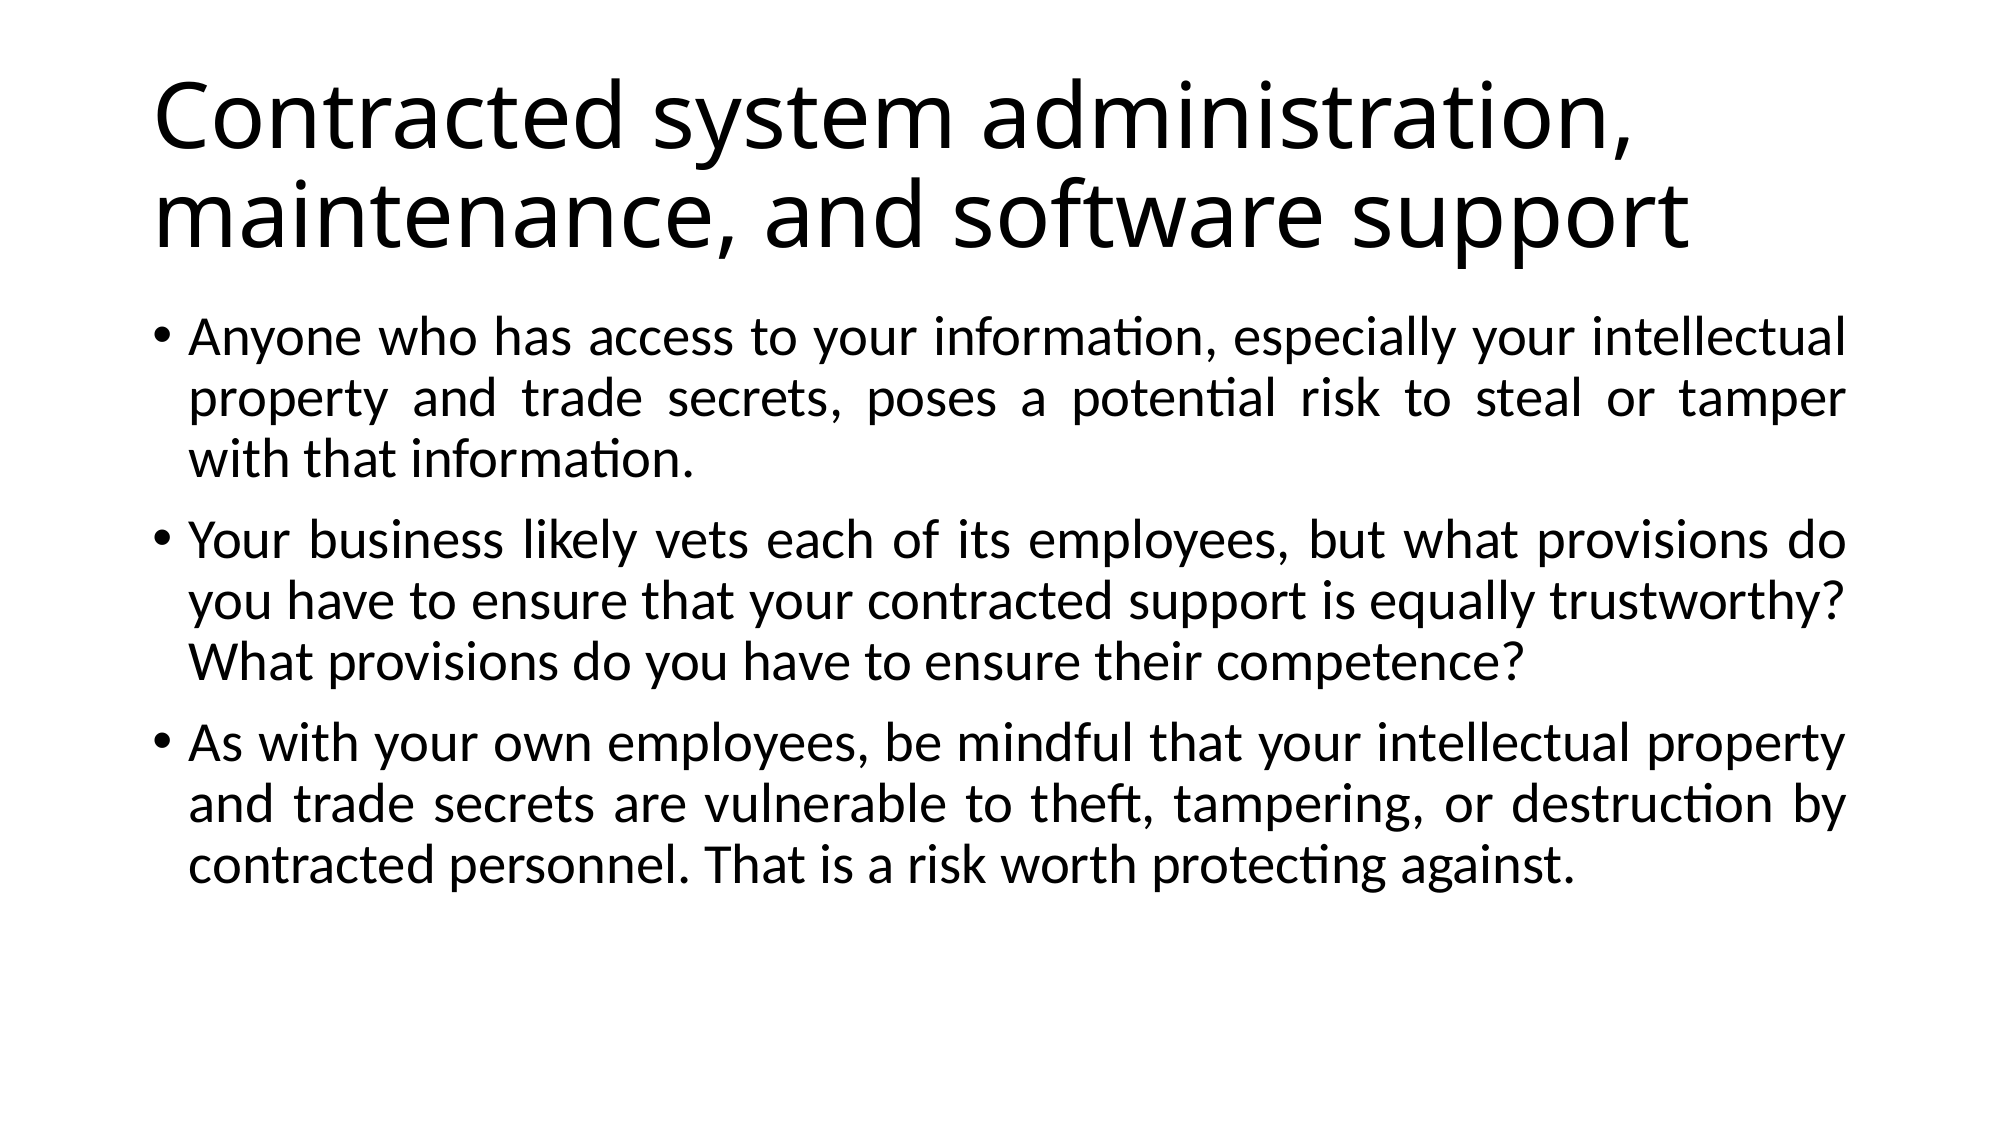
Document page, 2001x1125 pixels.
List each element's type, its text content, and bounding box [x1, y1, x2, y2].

list Anyone who has access to your information, especially your intellectual property and trade secrets, poses a potential risk to steal or tamper with that information. Your business likely vets each of its employees, but what provisions do you have to ensure that your contracted support is equally trustworthy? What provisions do you have to ensure their competence? As with your own employees, be mindful that your intellectual property and trade secrets are vulnerable to theft, tampering, or destruction by contracted personnel. That is a risk worth protecting against. [137, 299, 1863, 1014]
title Contracted system administration, maintenance, and software support [137, 59, 1863, 278]
